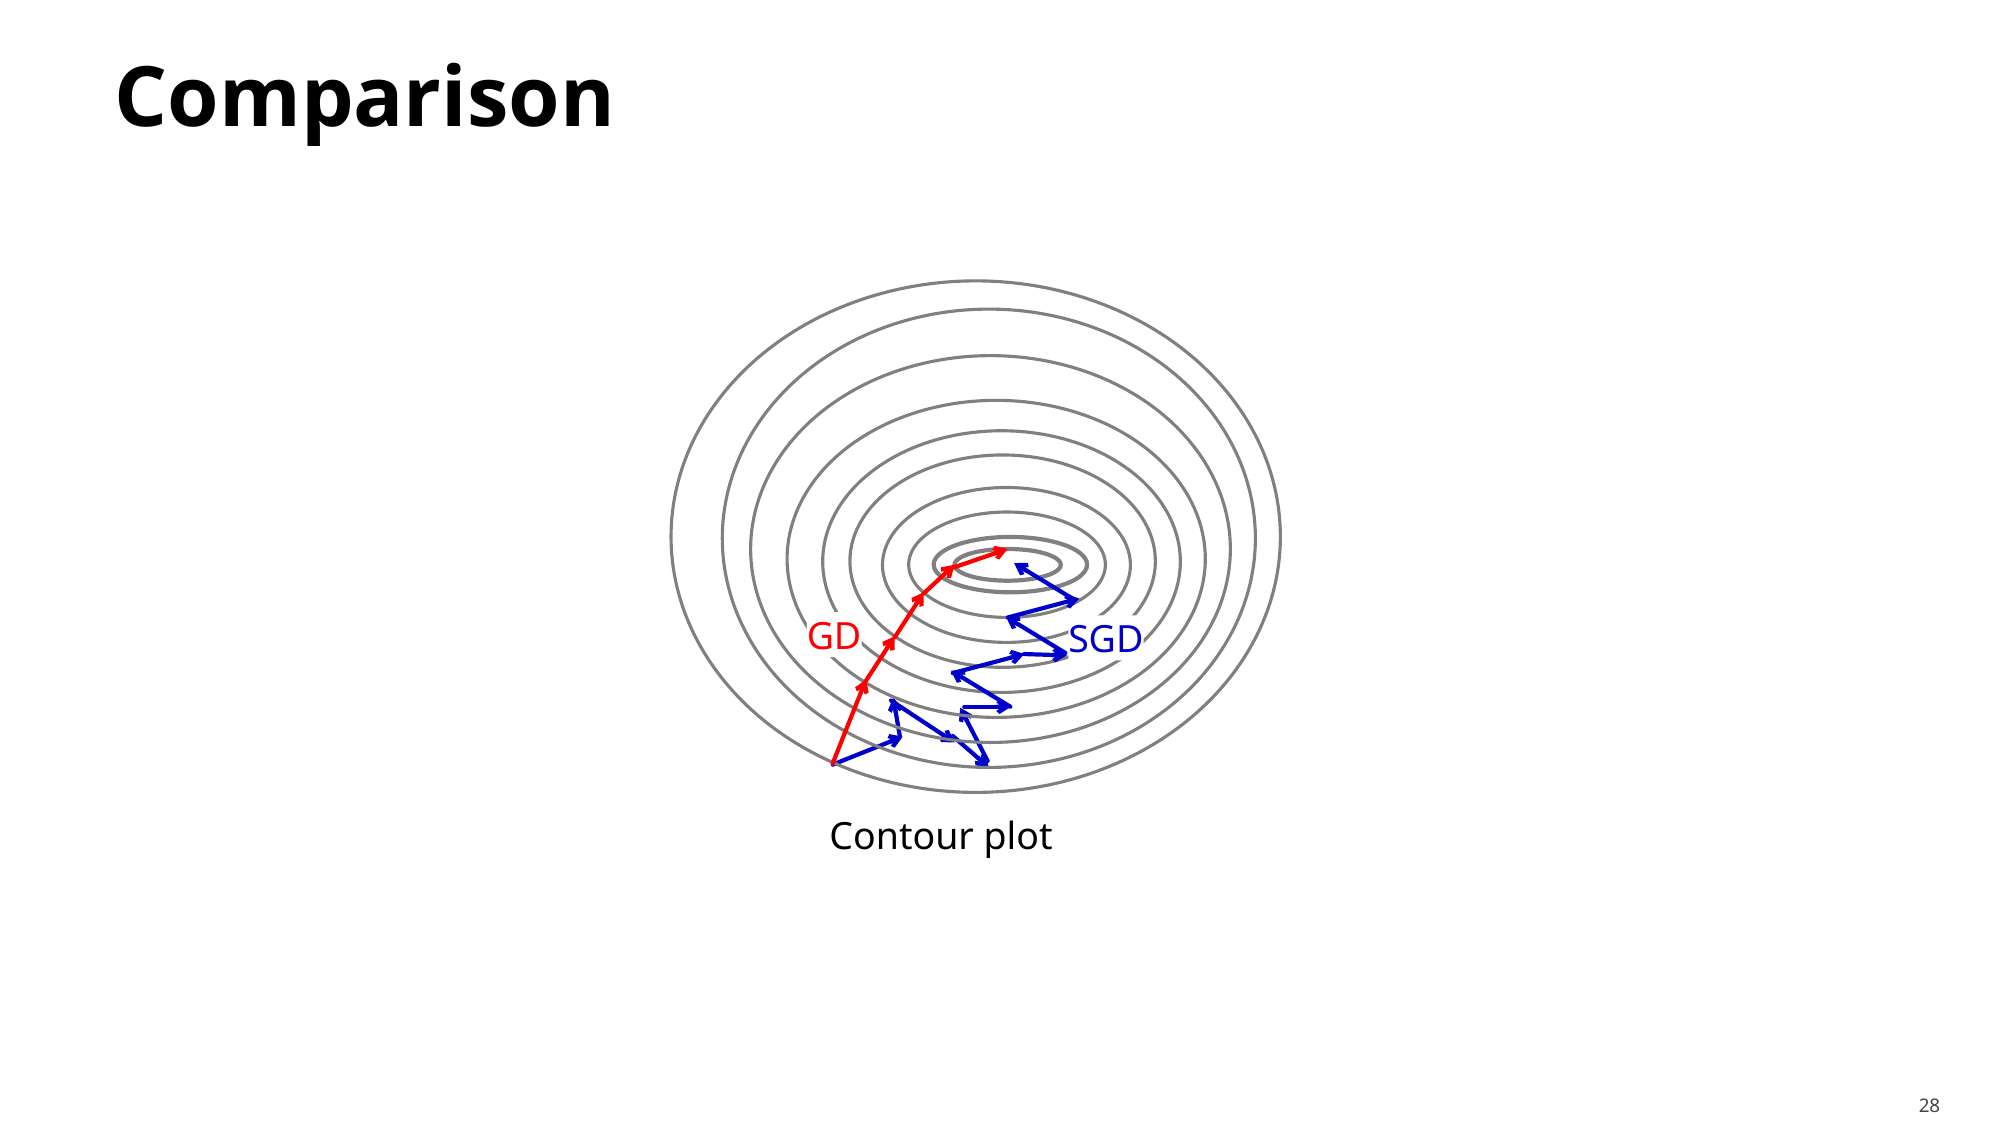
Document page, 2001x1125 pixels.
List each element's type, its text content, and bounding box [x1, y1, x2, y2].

text_box [960, 578, 1008, 593]
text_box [870, 736, 903, 765]
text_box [923, 564, 955, 594]
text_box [1007, 598, 1080, 618]
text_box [1005, 624, 1066, 653]
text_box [952, 548, 1008, 568]
slide_number 28 [1794, 1080, 1955, 1125]
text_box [952, 654, 1025, 674]
text_box [933, 536, 1088, 577]
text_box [894, 592, 924, 638]
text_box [832, 679, 867, 764]
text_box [952, 735, 957, 768]
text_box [1014, 562, 1074, 600]
title Comparison [99, 12, 1900, 175]
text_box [865, 636, 895, 682]
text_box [893, 697, 900, 736]
text_box SGD [1069, 615, 1144, 661]
text_box [978, 577, 1008, 581]
text_box Contour plot [814, 805, 1068, 865]
text_box [671, 280, 1281, 793]
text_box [950, 670, 1011, 707]
text_box [1008, 548, 1060, 562]
text_box GD [806, 612, 862, 658]
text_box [902, 700, 954, 743]
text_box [960, 715, 988, 761]
